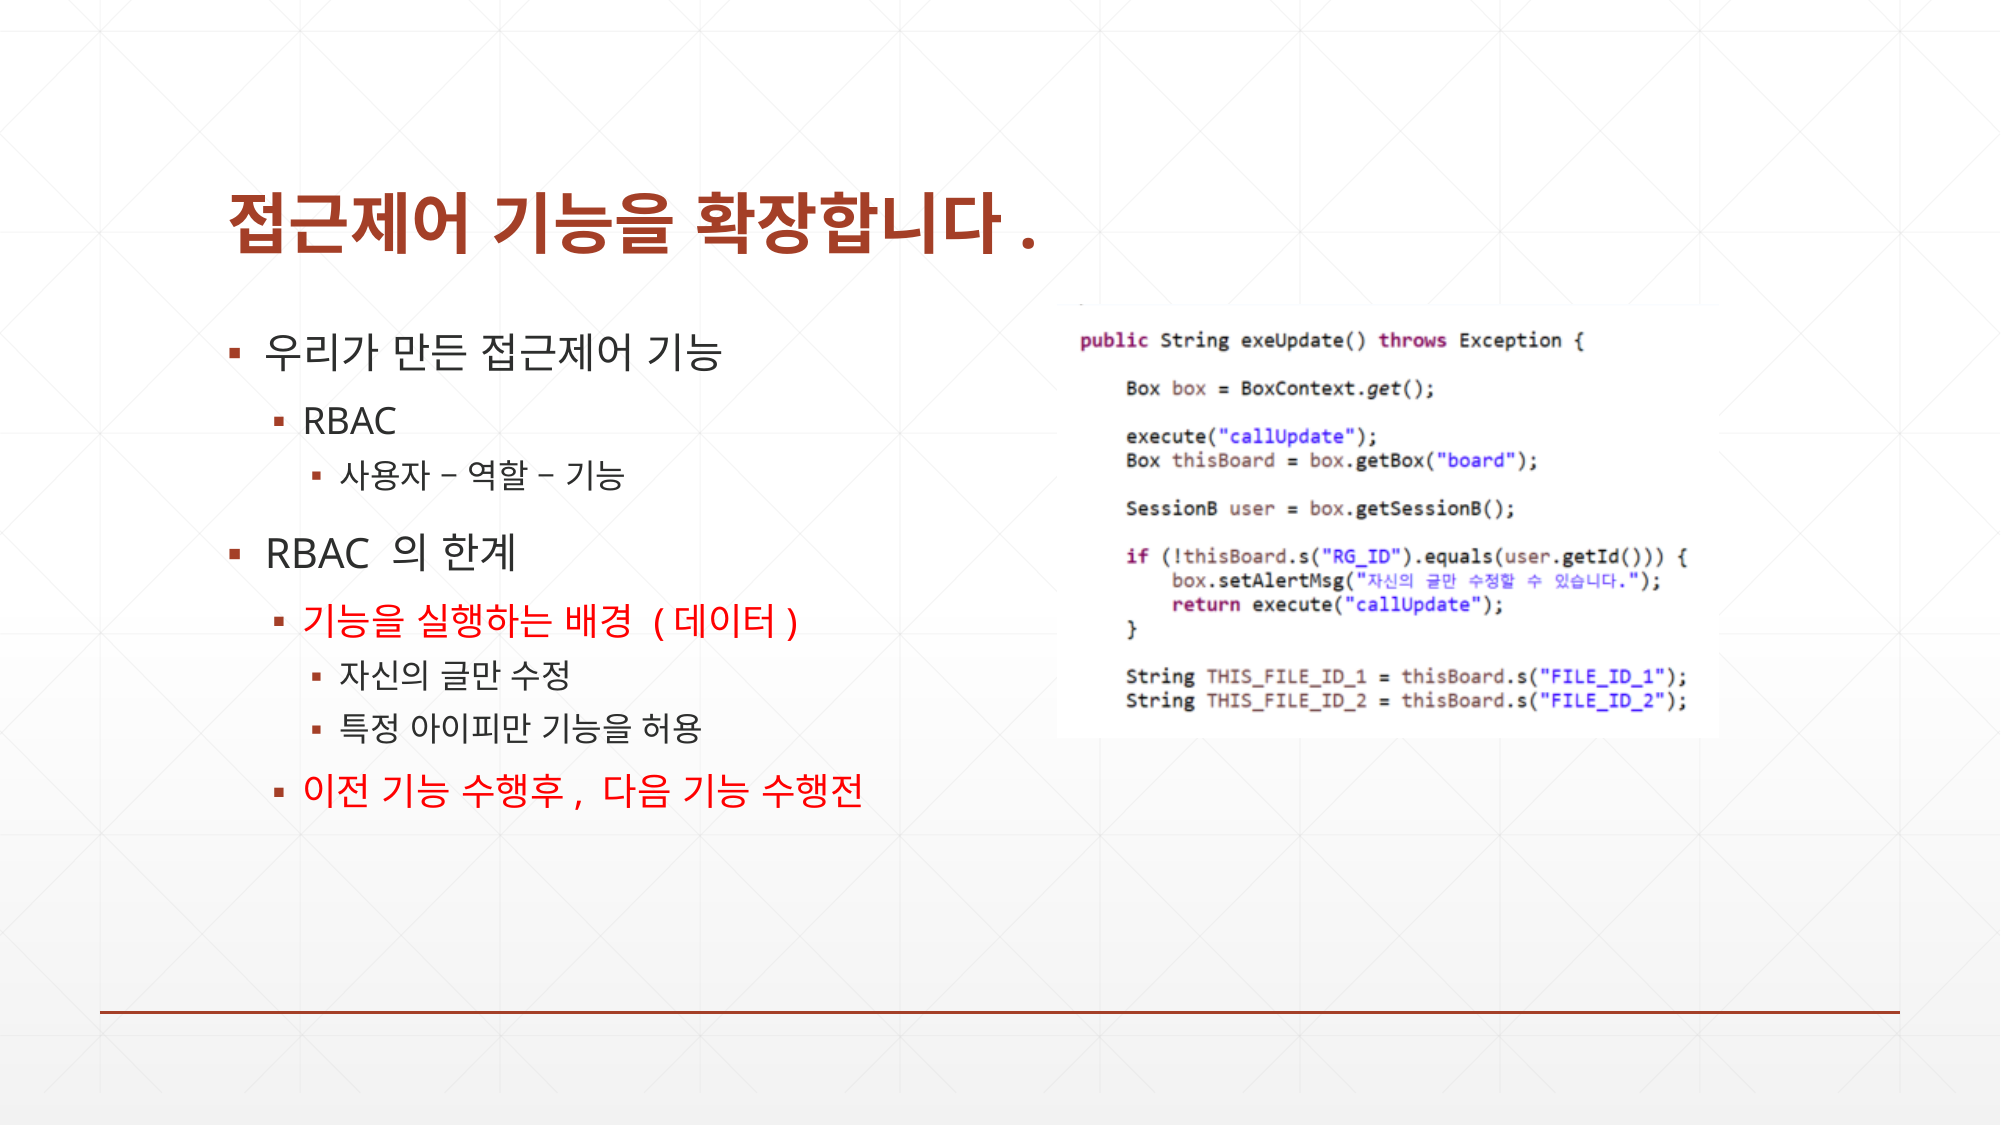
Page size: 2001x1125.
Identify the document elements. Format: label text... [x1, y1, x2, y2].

picture [1057, 304, 1719, 738]
list 우리가 만든 접근제어 기능 RBAC 사용자 – 역할 – 기능 RBAC 의 한계 기능을 실행하는 배경 (데이터) 자신의 글만 수정 특정 아이피만 기능을 허용 이전 기능 수행후, 다음 기능 수행전 [212, 324, 1788, 950]
title 접근제어 기능을 확장합니다. [212, 82, 1788, 271]
